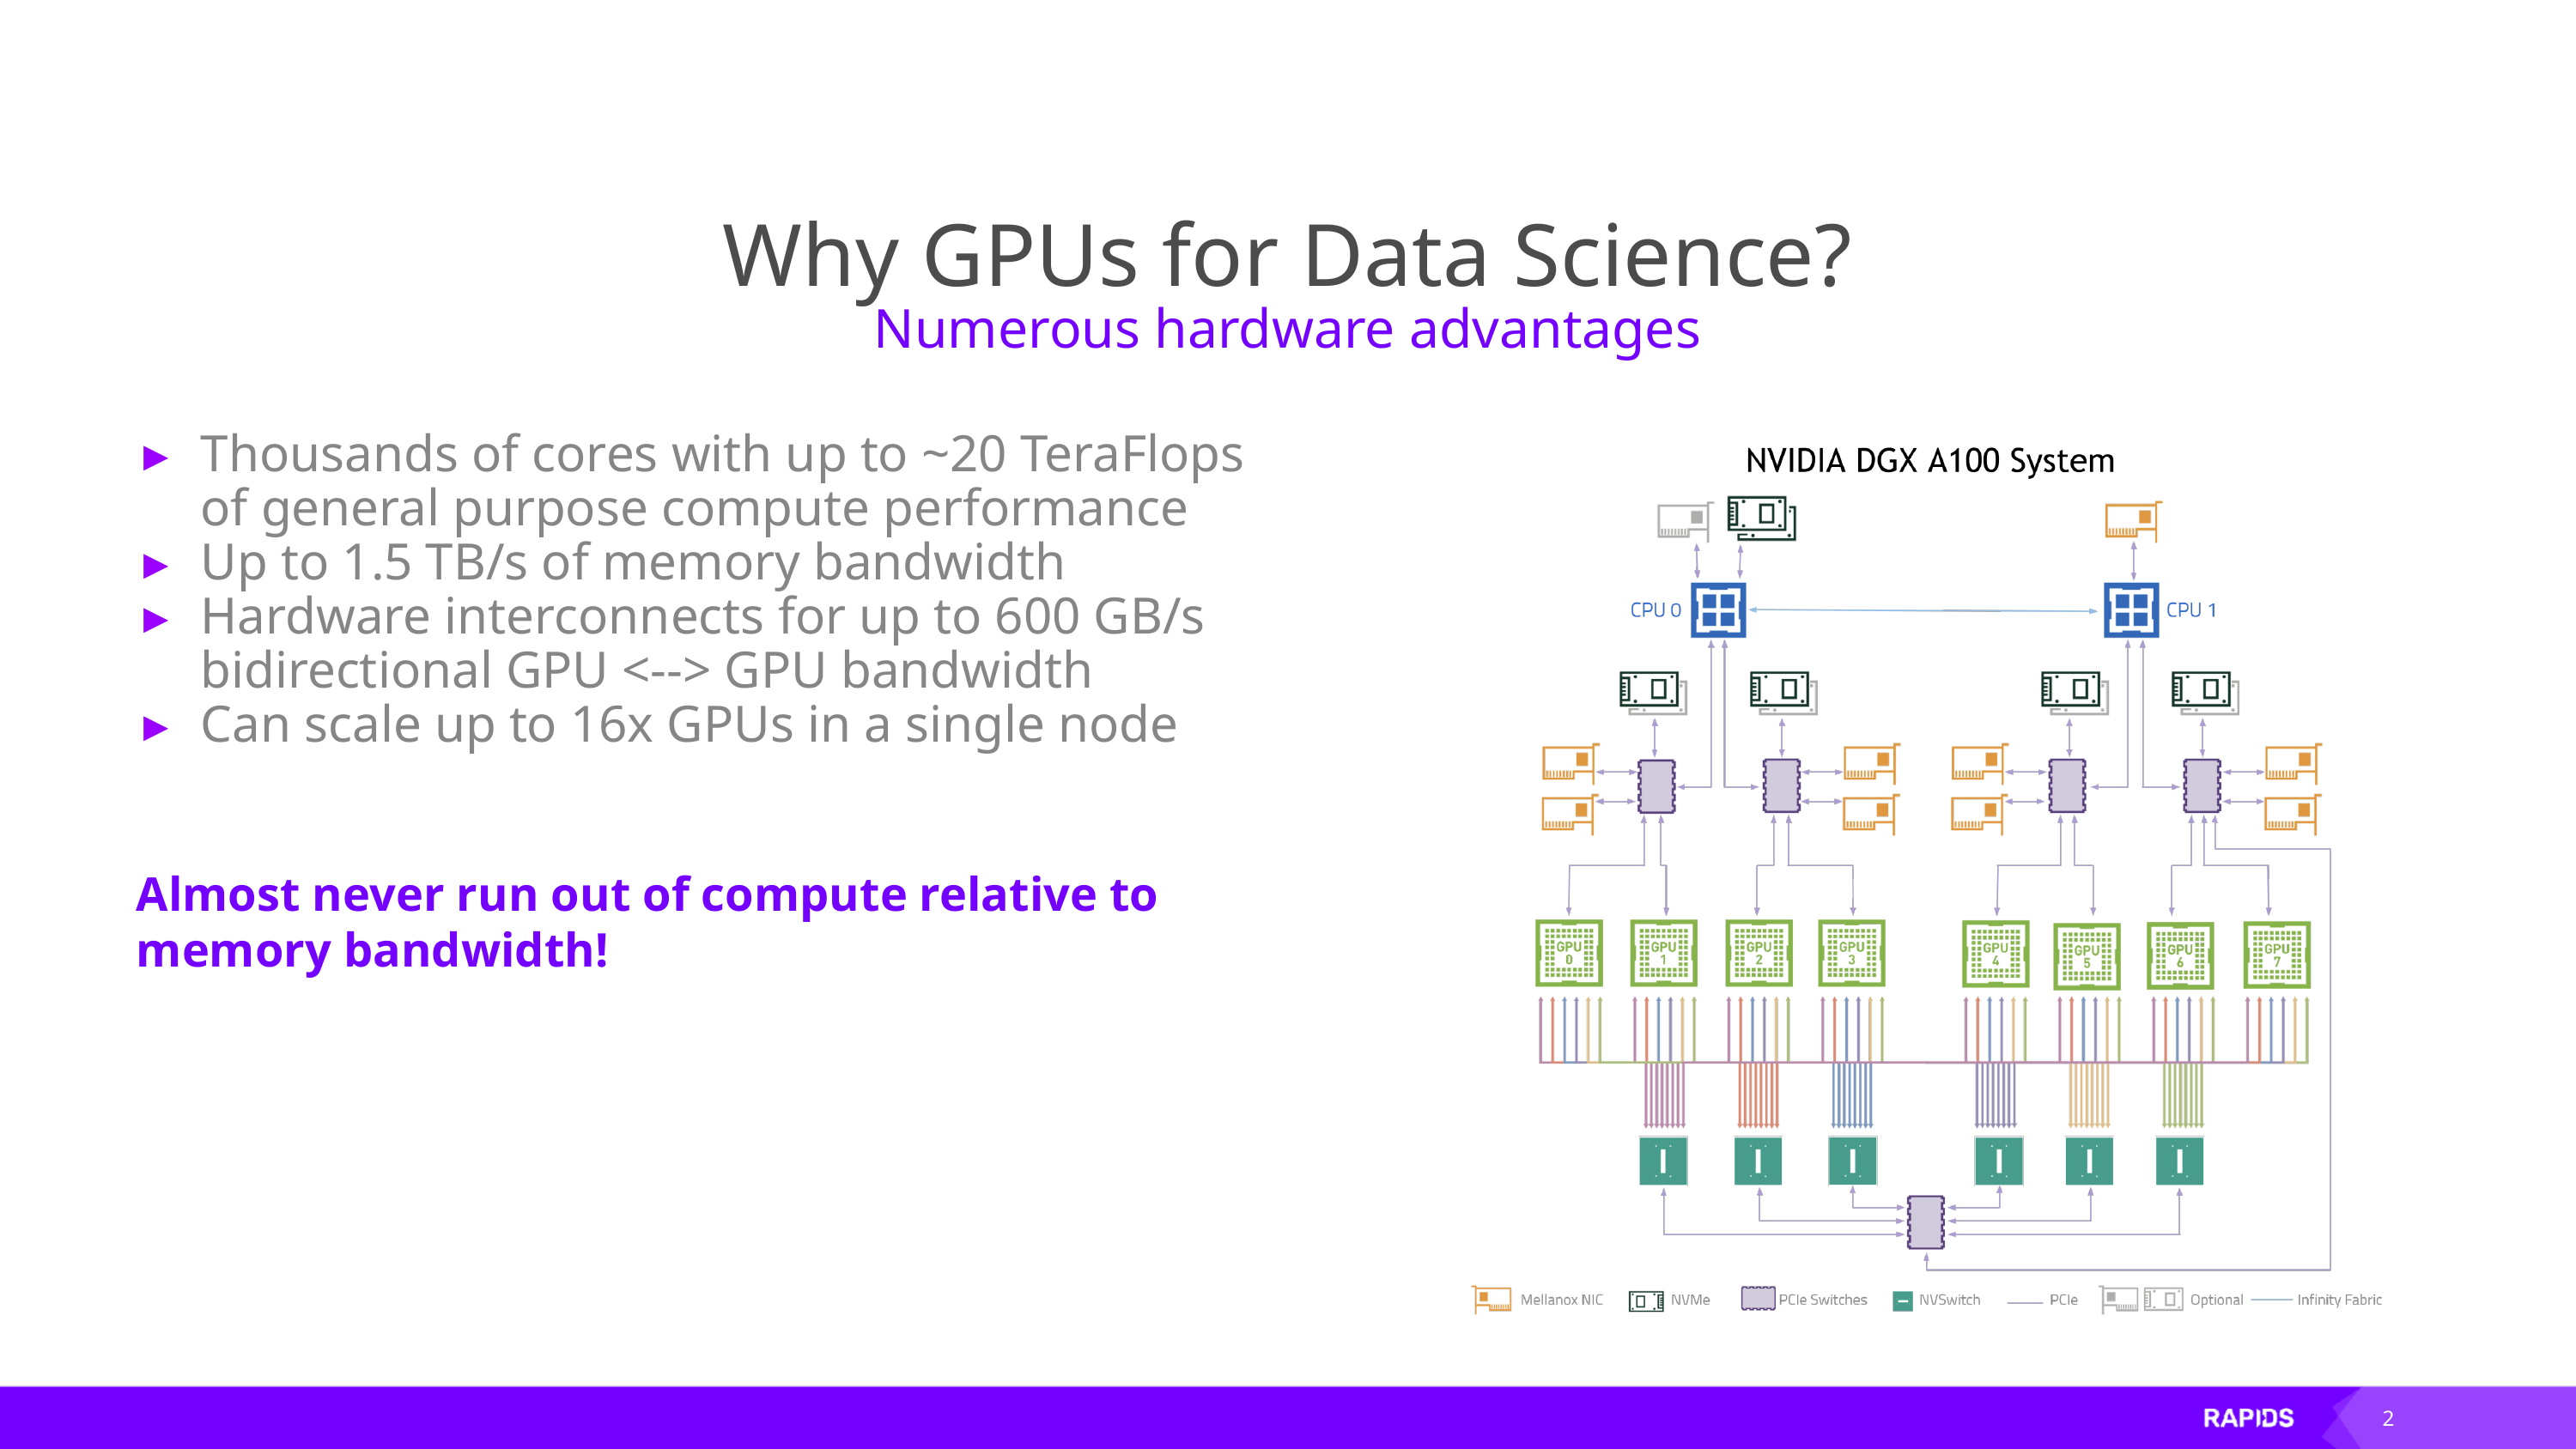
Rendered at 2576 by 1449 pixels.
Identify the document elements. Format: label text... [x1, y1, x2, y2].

text_box Thousands of cores with up to ~20 TeraFlops of general purpose compute performance Up to 1.5 TB/s of memory bandwidth Hardware interconnects for up to 600 GB/s bidirectional GPU <--> GPU bandwidth Can scale up to 16x GPUs in a single node Almost never run out of compute relative to memory bandwidth! [117, 419, 1289, 1199]
list Numerous hardware advantages [117, 295, 2459, 419]
picture [0, 0, 2576, 1449]
title Why GPUs for Data Science? [117, 173, 2459, 295]
